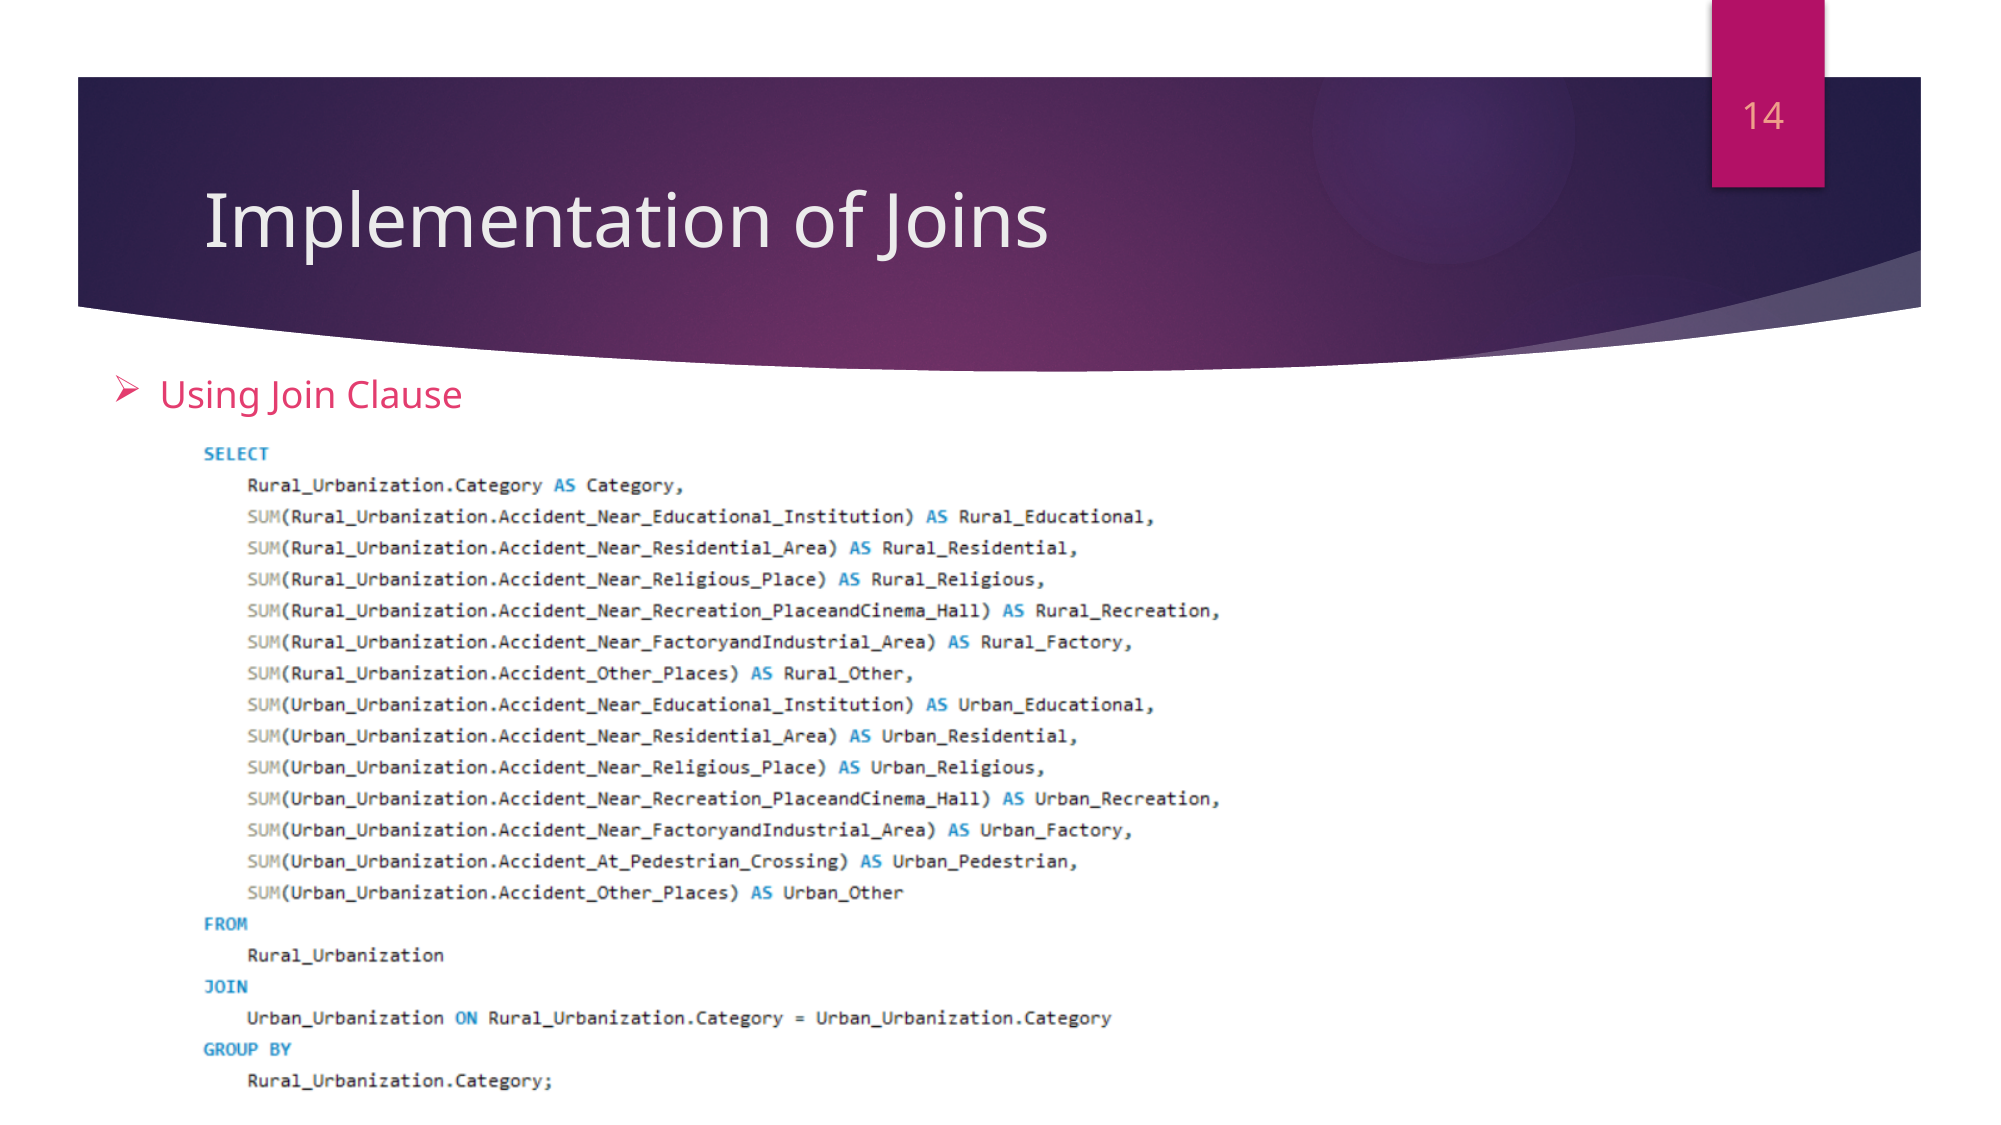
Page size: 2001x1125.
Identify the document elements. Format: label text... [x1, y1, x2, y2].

picture [188, 441, 1296, 1095]
text_box Using Join Clause [97, 363, 1920, 829]
title Implementation of Joins [189, 159, 1780, 276]
text_box 14 [1726, 84, 1810, 145]
